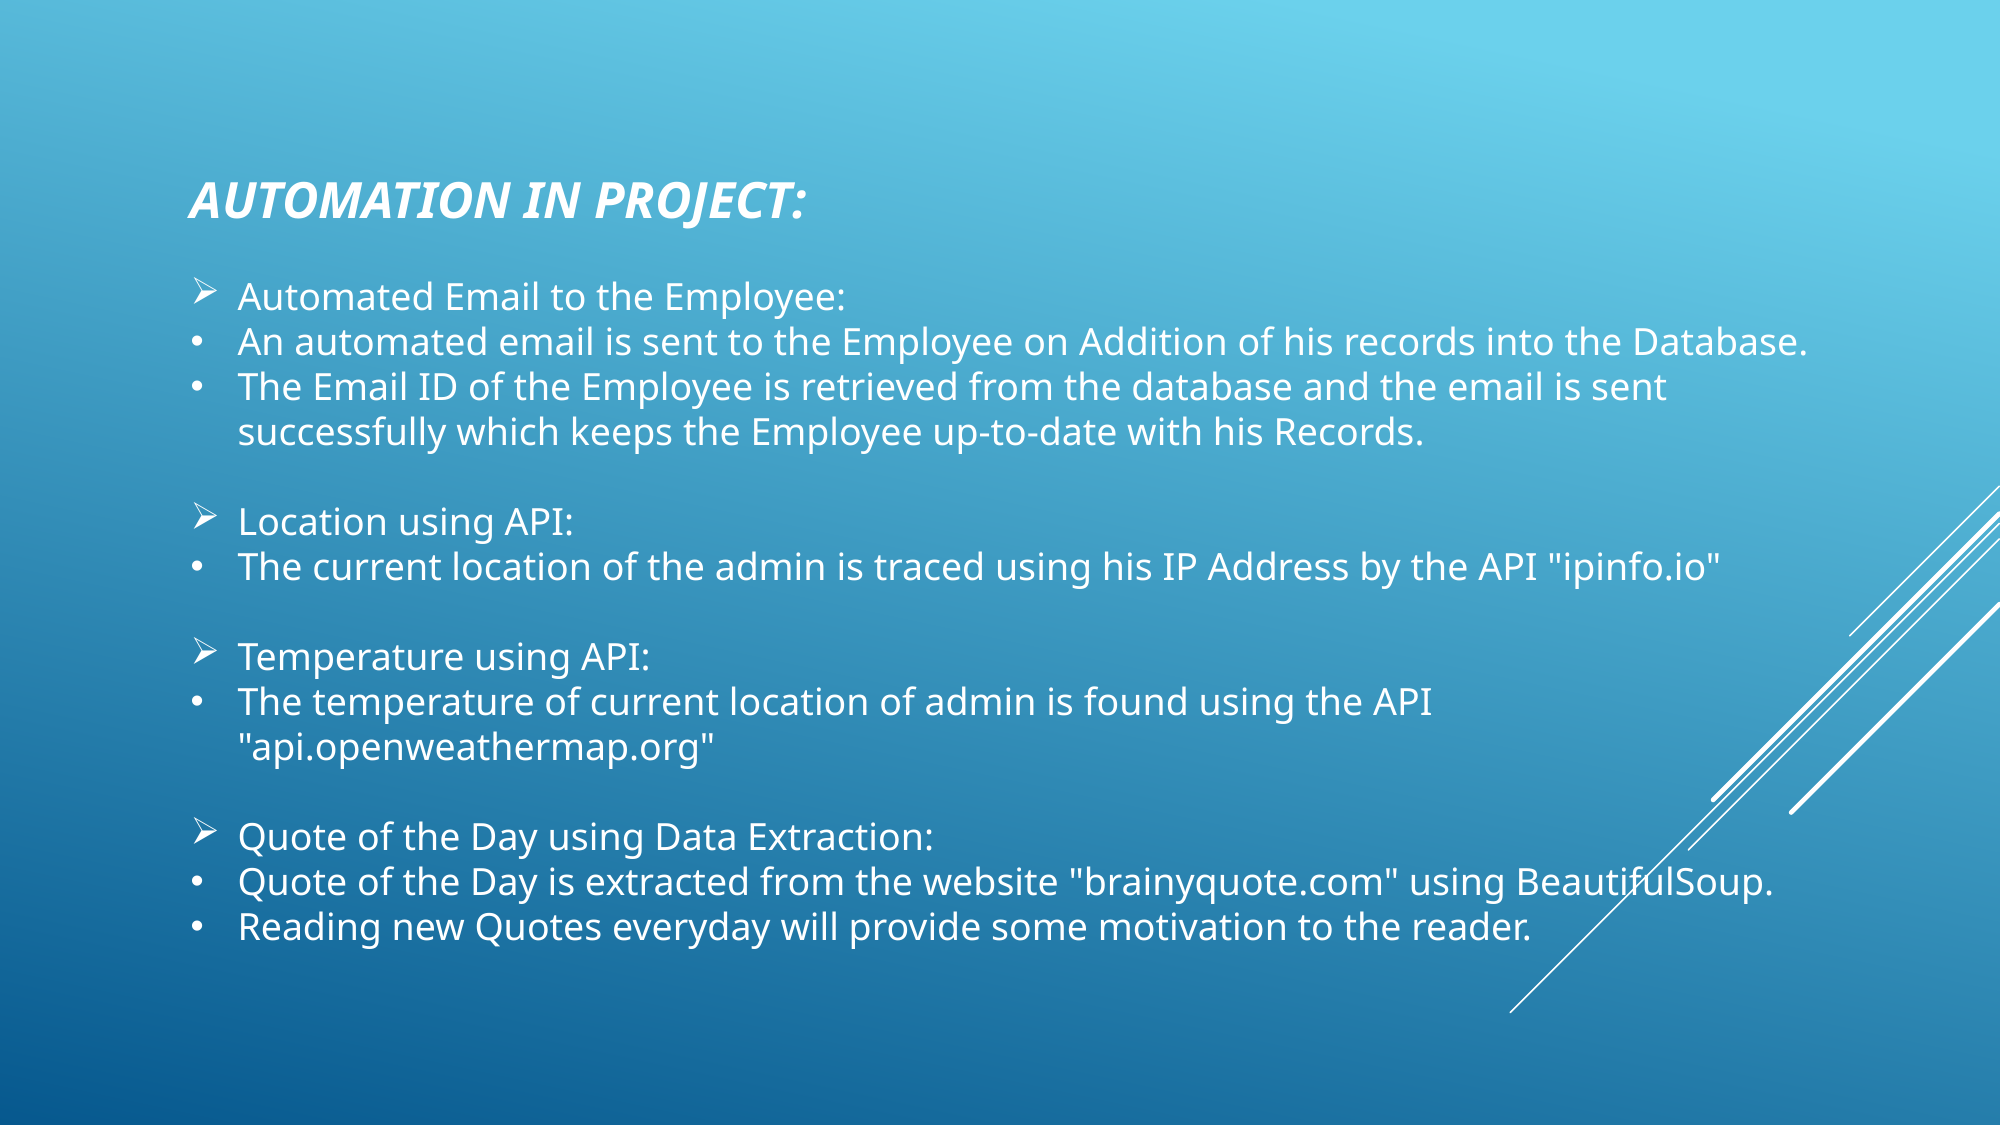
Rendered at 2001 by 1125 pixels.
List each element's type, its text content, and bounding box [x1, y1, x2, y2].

text_box AUTOMATION IN PROJECT: Automated Email to the Employee: An automated email is sent to the Employee on Addition of his records into the Database. The Email ID of the Employee is retrieved from the database and the email is sent successfully which keeps the Employee up-to-date with his Records. Location using API: The current location of the admin is traced using his IP Address by the API "ipinfo.io" Temperature using API: The temperature of current location of admin is found using the API "api.openweathermap.org" Quote of the Day using Data Extraction: Quote of the Day is extracted from the website "brainyquote.com" using BeautifulSoup. Reading new Quotes everyday will provide some motivation to the reader. [175, 115, 1826, 1001]
